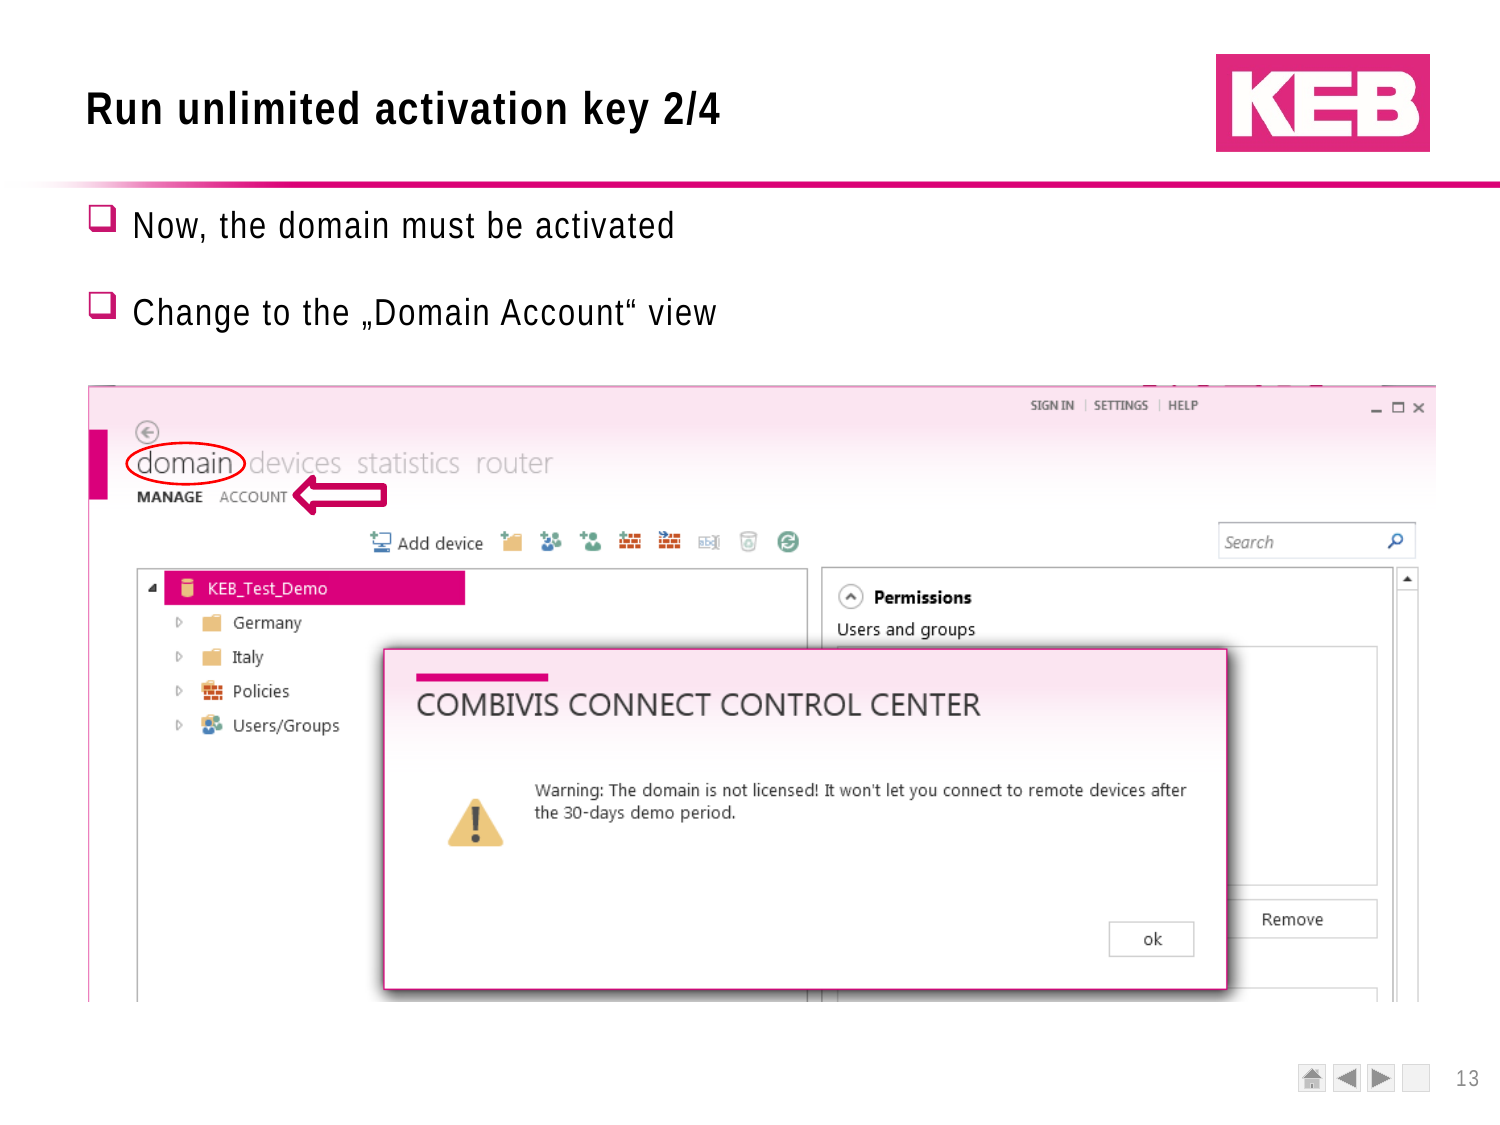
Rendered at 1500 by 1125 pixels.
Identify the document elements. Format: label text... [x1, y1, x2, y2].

list Now, the domain must be activated Change to the „Domain Account“ view [70, 188, 1430, 1059]
picture [88, 385, 1436, 1003]
picture [1217, 54, 1430, 152]
picture [2, 182, 1500, 187]
title Run unlimited activation key 2/4 [70, 41, 1217, 172]
slide_number 13 [1435, 1062, 1495, 1093]
